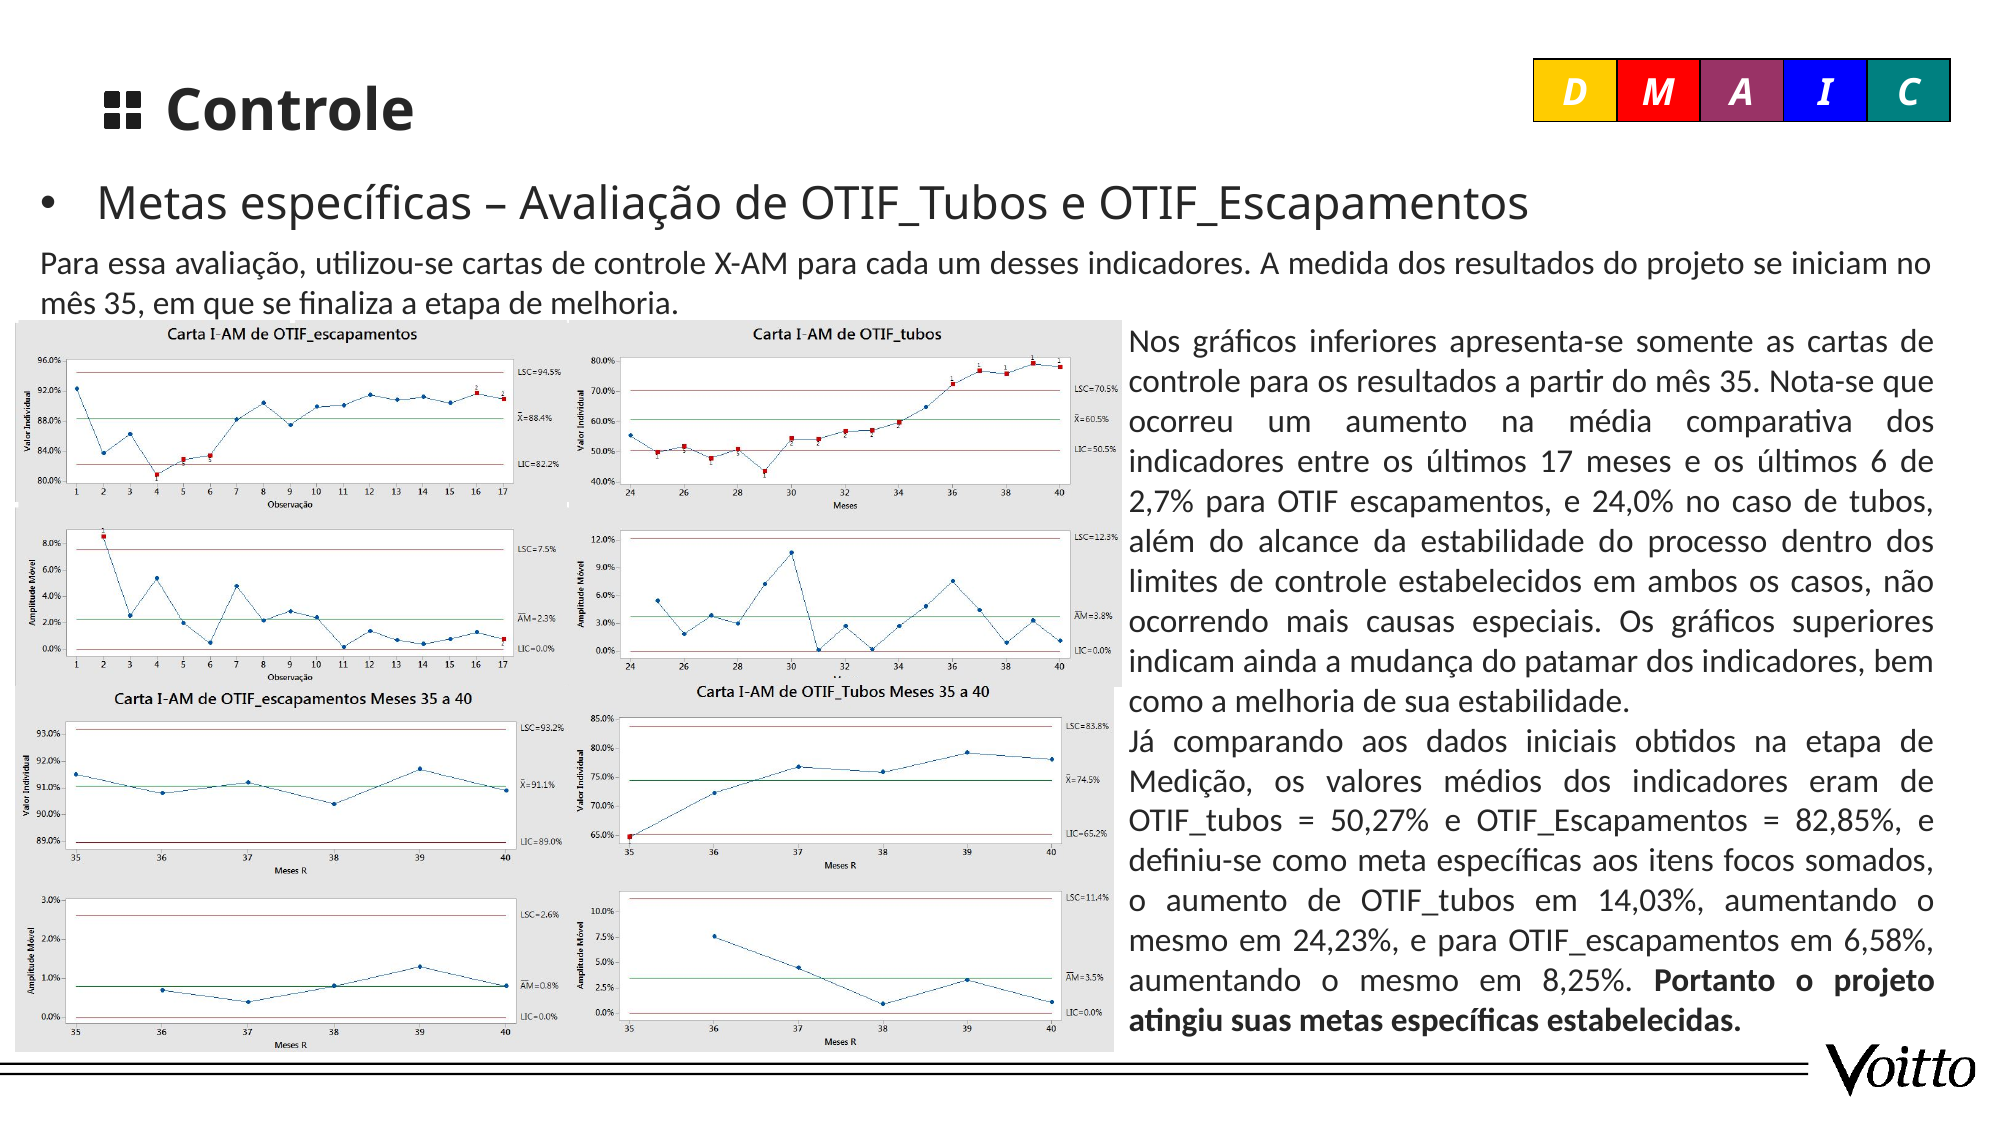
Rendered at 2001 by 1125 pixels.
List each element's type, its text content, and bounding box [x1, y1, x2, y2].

picture [15, 320, 1122, 1052]
text_box D [1533, 59, 1616, 122]
text_box A [1700, 59, 1783, 122]
picture [104, 91, 141, 129]
text_box Nos gráficos inferiores apresenta-se somente as cartas de controle para os resultados a partir do mês 35. Nota-se que ocorreu um aumento na média comparativa dos indicadores entre os últimos 17 meses e os últimos 6 de 2,7% para OTIF escapamentos, e 24,0% no caso de tubos, além do alcance da estabilidade do processo dentro dos limites de controle estabelecidos em ambos os casos, não ocorrendo mais causas especiais. Os gráficos superiores indicam ainda a mudança do patamar dos indicadores, bem como a melhoria de sua estabilidade. Já comparando aos dados iniciais obtidos na etapa de Medição, os valores médios dos indicadores eram de OTIF_tubos = 50,27% e OTIF_Escapamentos = 82,85%, e definiu-se como meta específicas aos itens focos somados, o aumento de OTIF_tubos em 14,03%, aumentando o mesmo em 24,23%, e para OTIF_escapamentos em 6,58%, aumentando o mesmo em 8,25%. Portanto o projeto atingiu suas metas específicas estabelecidas. [1113, 312, 1951, 1045]
text_box M [1616, 59, 1700, 122]
text_box Controle [150, 56, 1850, 166]
text_box Para essa avaliação, utilizou-se cartas de controle X-AM para cada um desses indicadores. A medida dos resultados do projeto se iniciam no mês 35, em que se finaliza a etapa de melhoria. [25, 233, 1951, 320]
text_box C [1866, 59, 1951, 122]
text_box Metas específicas – Avaliação de OTIF_Tubos e OTIF_Escapamentos [25, 166, 1951, 230]
picture [1824, 1014, 1976, 1097]
text_box I [1783, 59, 1866, 122]
